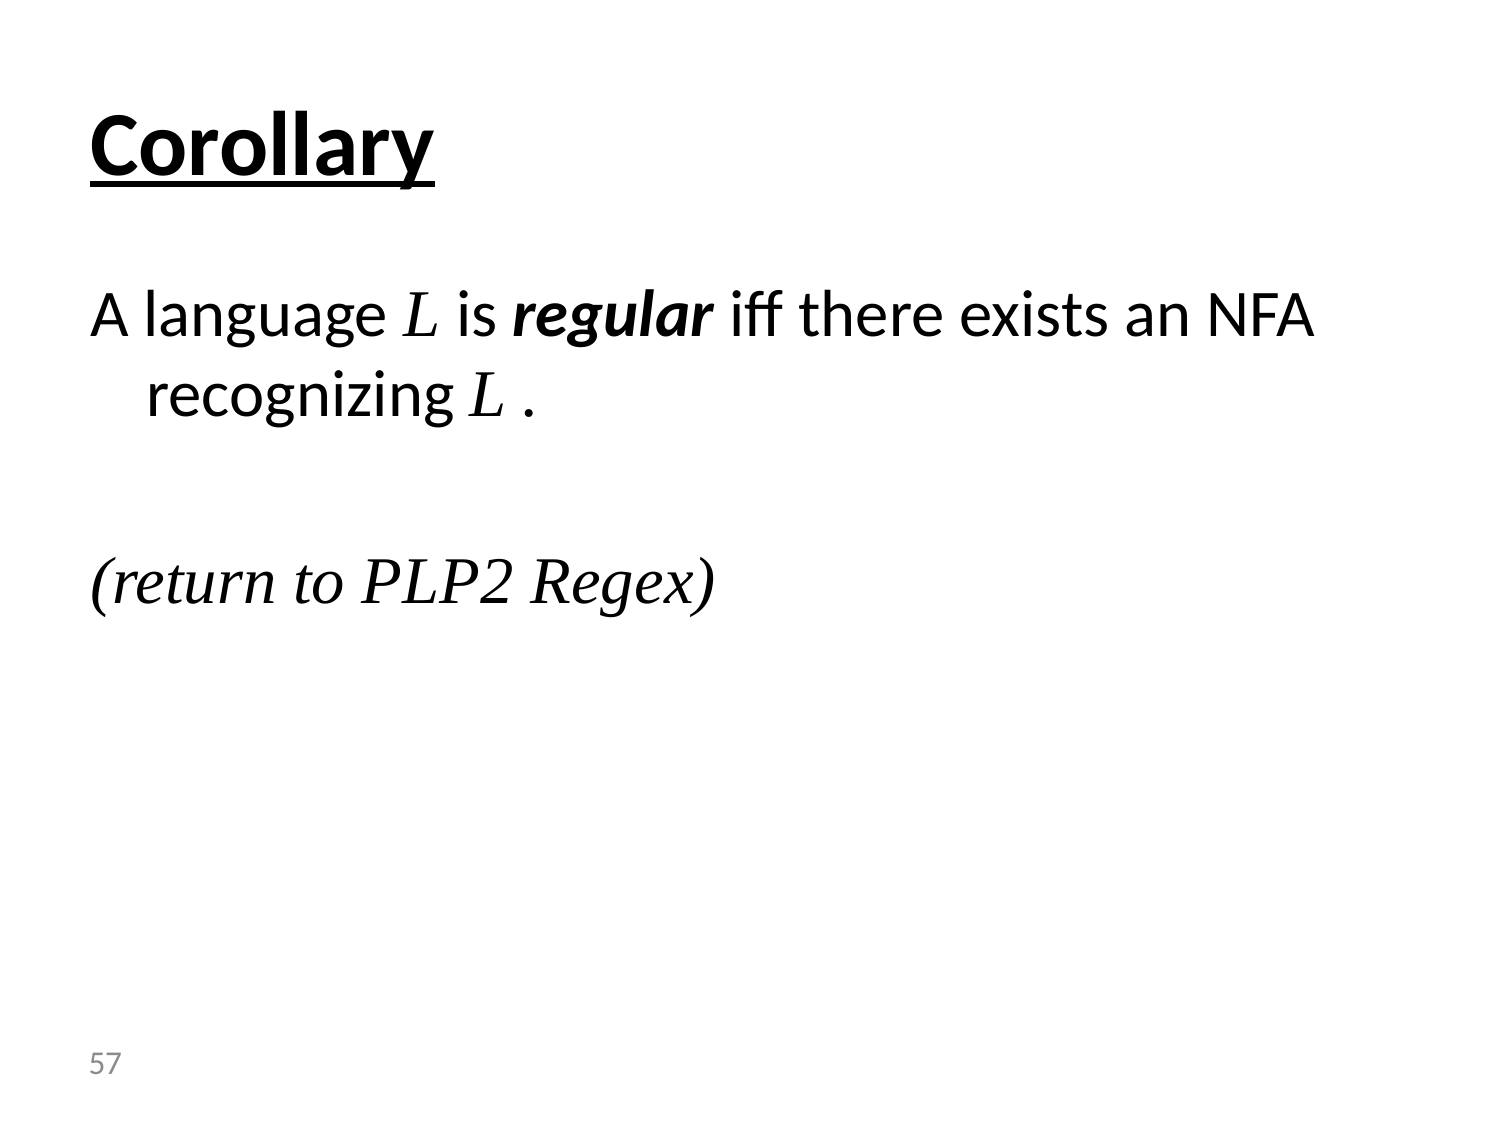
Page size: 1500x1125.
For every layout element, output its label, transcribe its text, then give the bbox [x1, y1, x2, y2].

title Corollary [75, 45, 1425, 233]
slide_number 57 [58, 1031, 409, 1092]
list A language L is regular iff there exists an NFA recognizing L . (return to PLP2 Regex) [75, 262, 1425, 1005]
